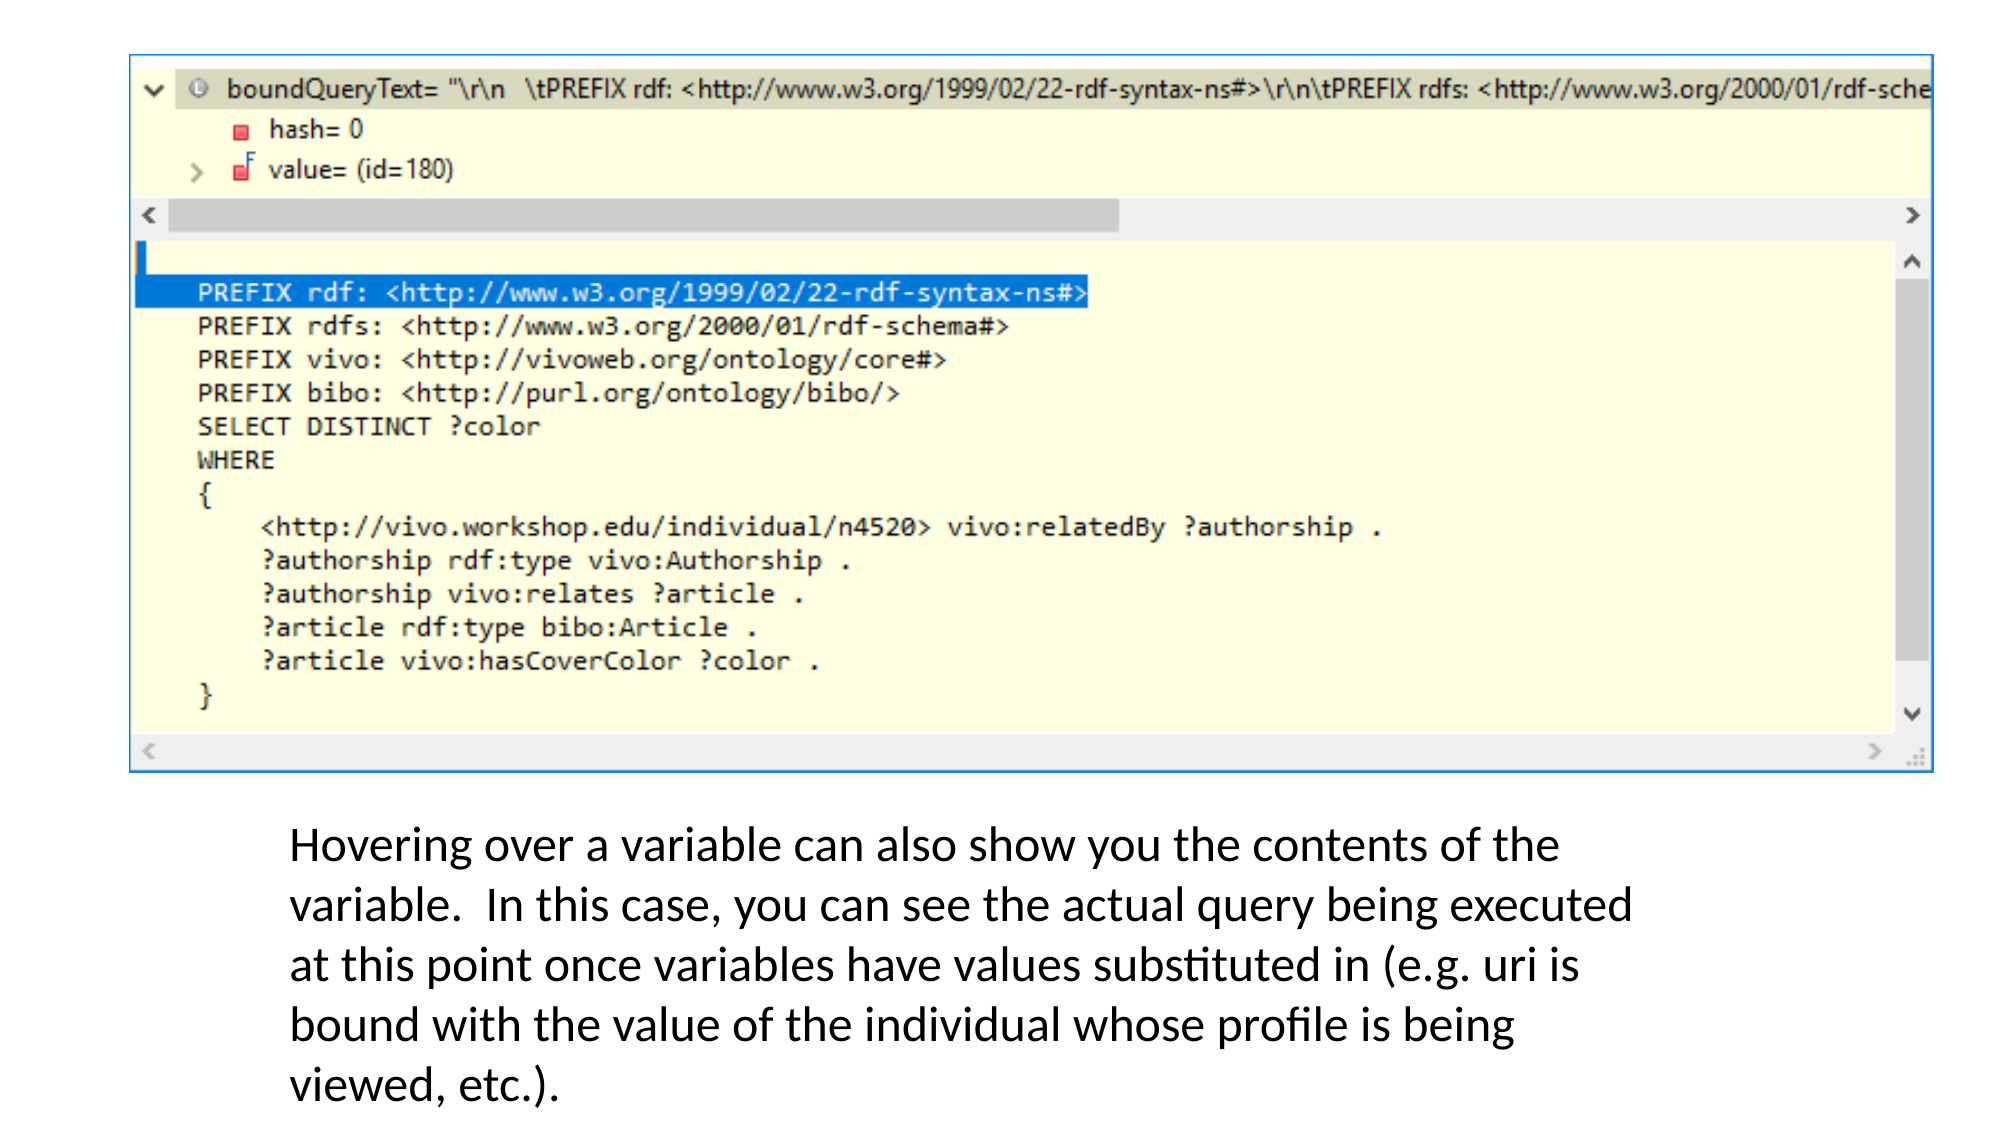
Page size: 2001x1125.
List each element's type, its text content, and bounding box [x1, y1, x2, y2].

text_box Hovering over a variable can also show you the contents of the variable. In this case, you can see the actual query being executed at this point once variables have values substituted in (e.g. uri is bound with the value of the individual whose profile is being viewed, etc.). [274, 804, 1696, 1120]
picture [129, 54, 1934, 773]
